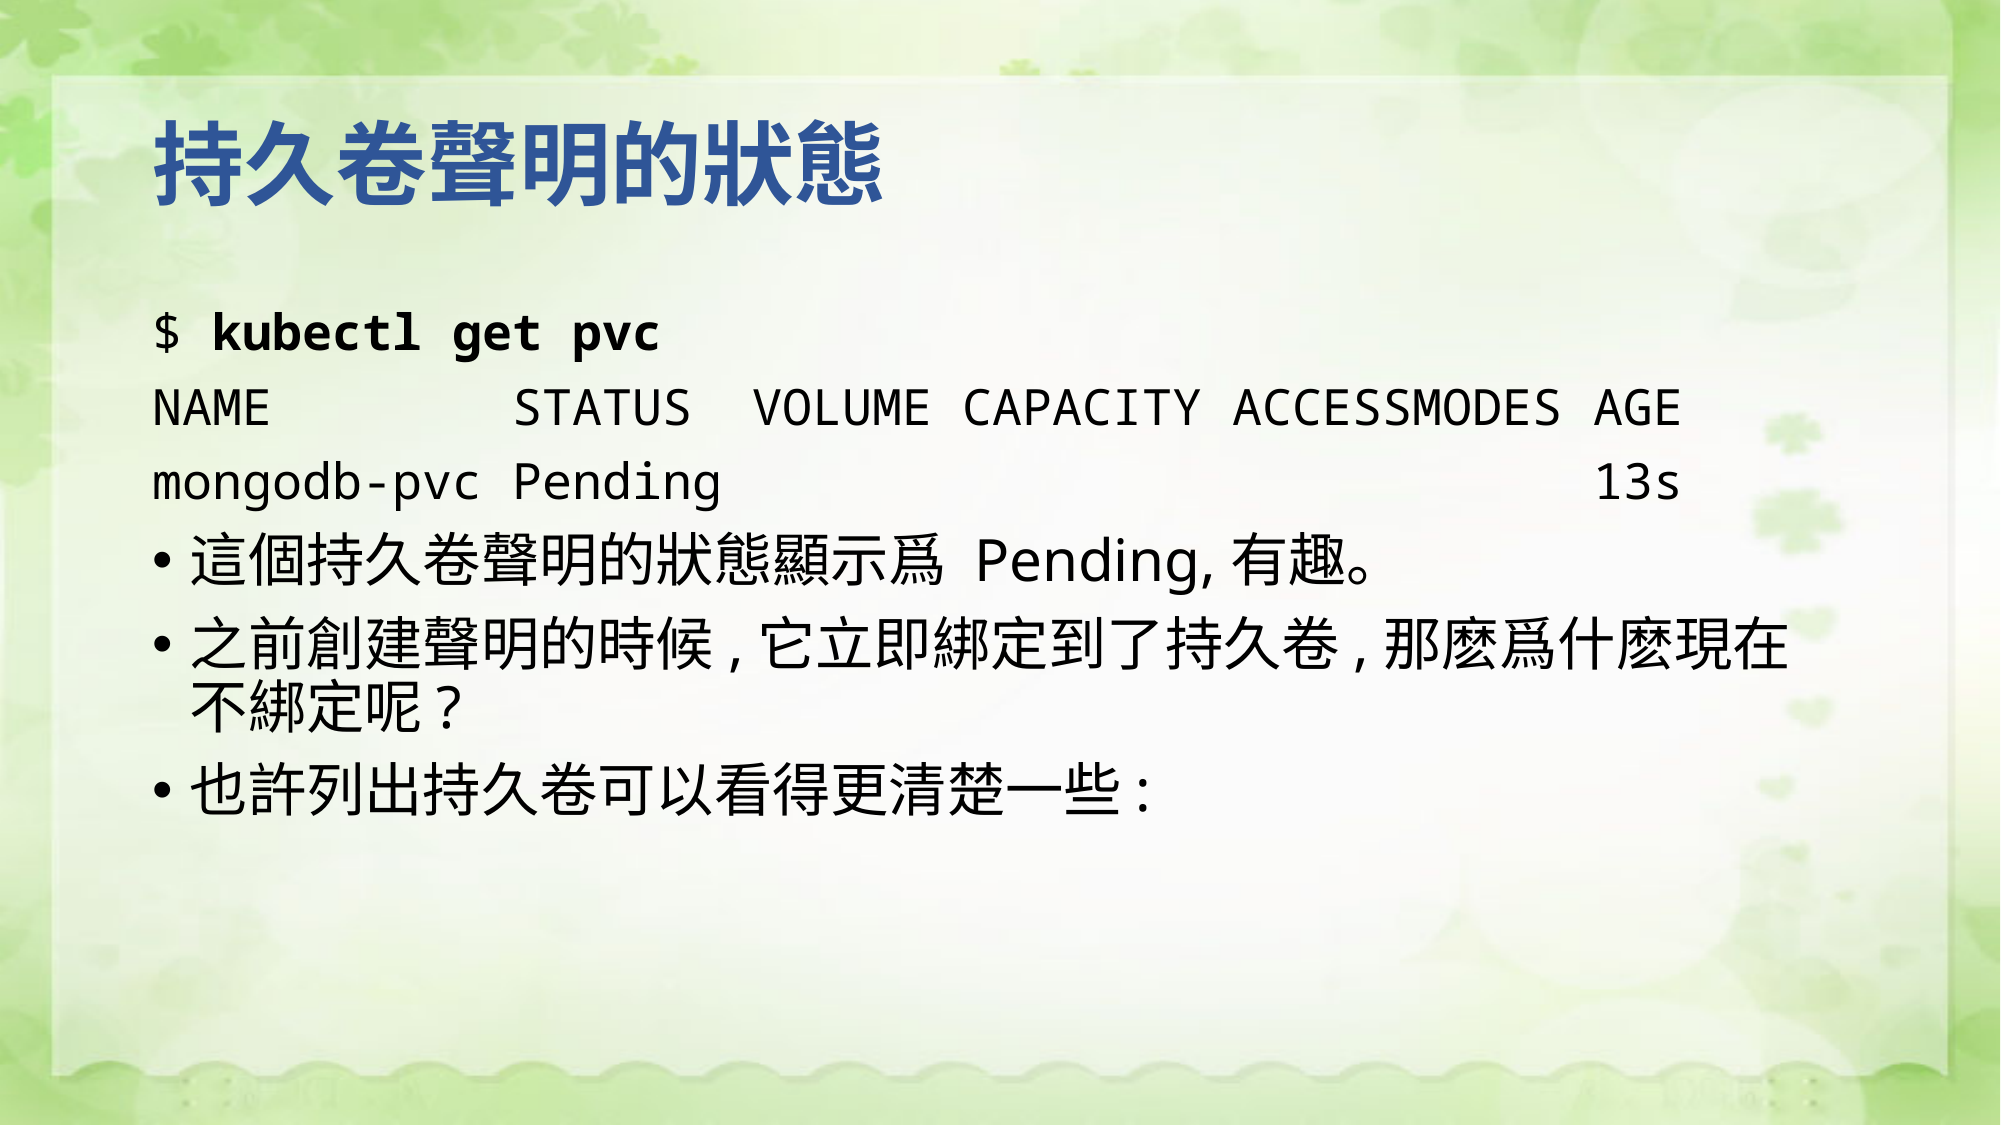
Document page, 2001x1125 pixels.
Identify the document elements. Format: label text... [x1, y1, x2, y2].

picture [0, 0, 2001, 1125]
list $ kubectl get pvc NAME STATUS VOLUME CAPACITY ACCESSMODES AGE mongodb-pvc Pending 13s 這個持久卷聲明的狀態顯示爲 Pending,有趣。 之前創建聲明的時候,它立即綁定到了持久卷,那麽爲什麽現在不綁定呢? 也許列出持久卷可以看得更清楚一些: [137, 299, 1863, 1014]
title 持久卷聲明的狀態 [137, 59, 1863, 278]
